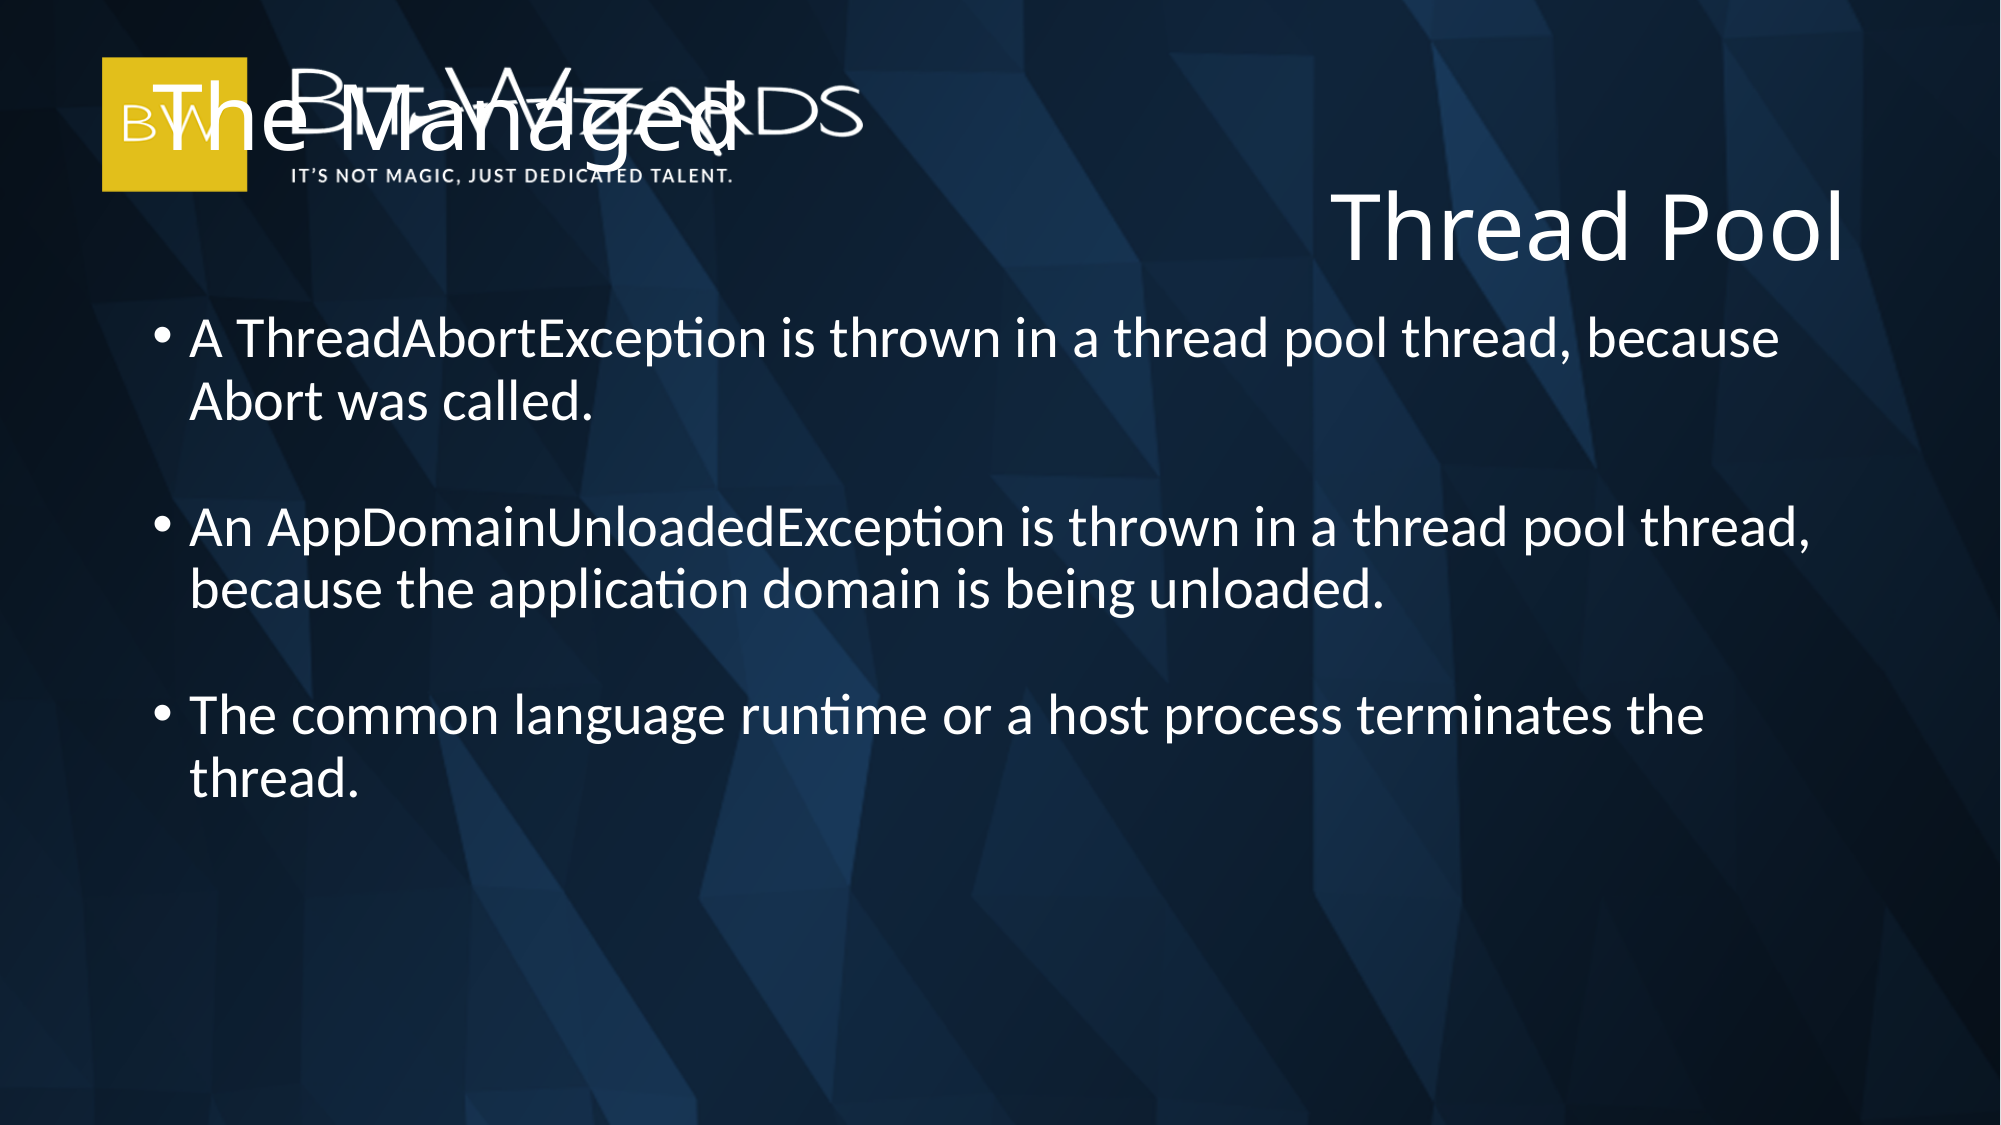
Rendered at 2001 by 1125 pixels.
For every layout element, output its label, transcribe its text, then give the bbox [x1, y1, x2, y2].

text_box The Managed Thread Pool [137, 59, 1863, 278]
picture [0, 0, 2001, 1125]
text_box A ThreadAbortException is thrown in a thread pool thread, because Abort was called. An AppDomainUnloadedException is thrown in a thread pool thread, because the application domain is being unloaded. The common language runtime or a host process terminates the thread. [137, 299, 1863, 1014]
